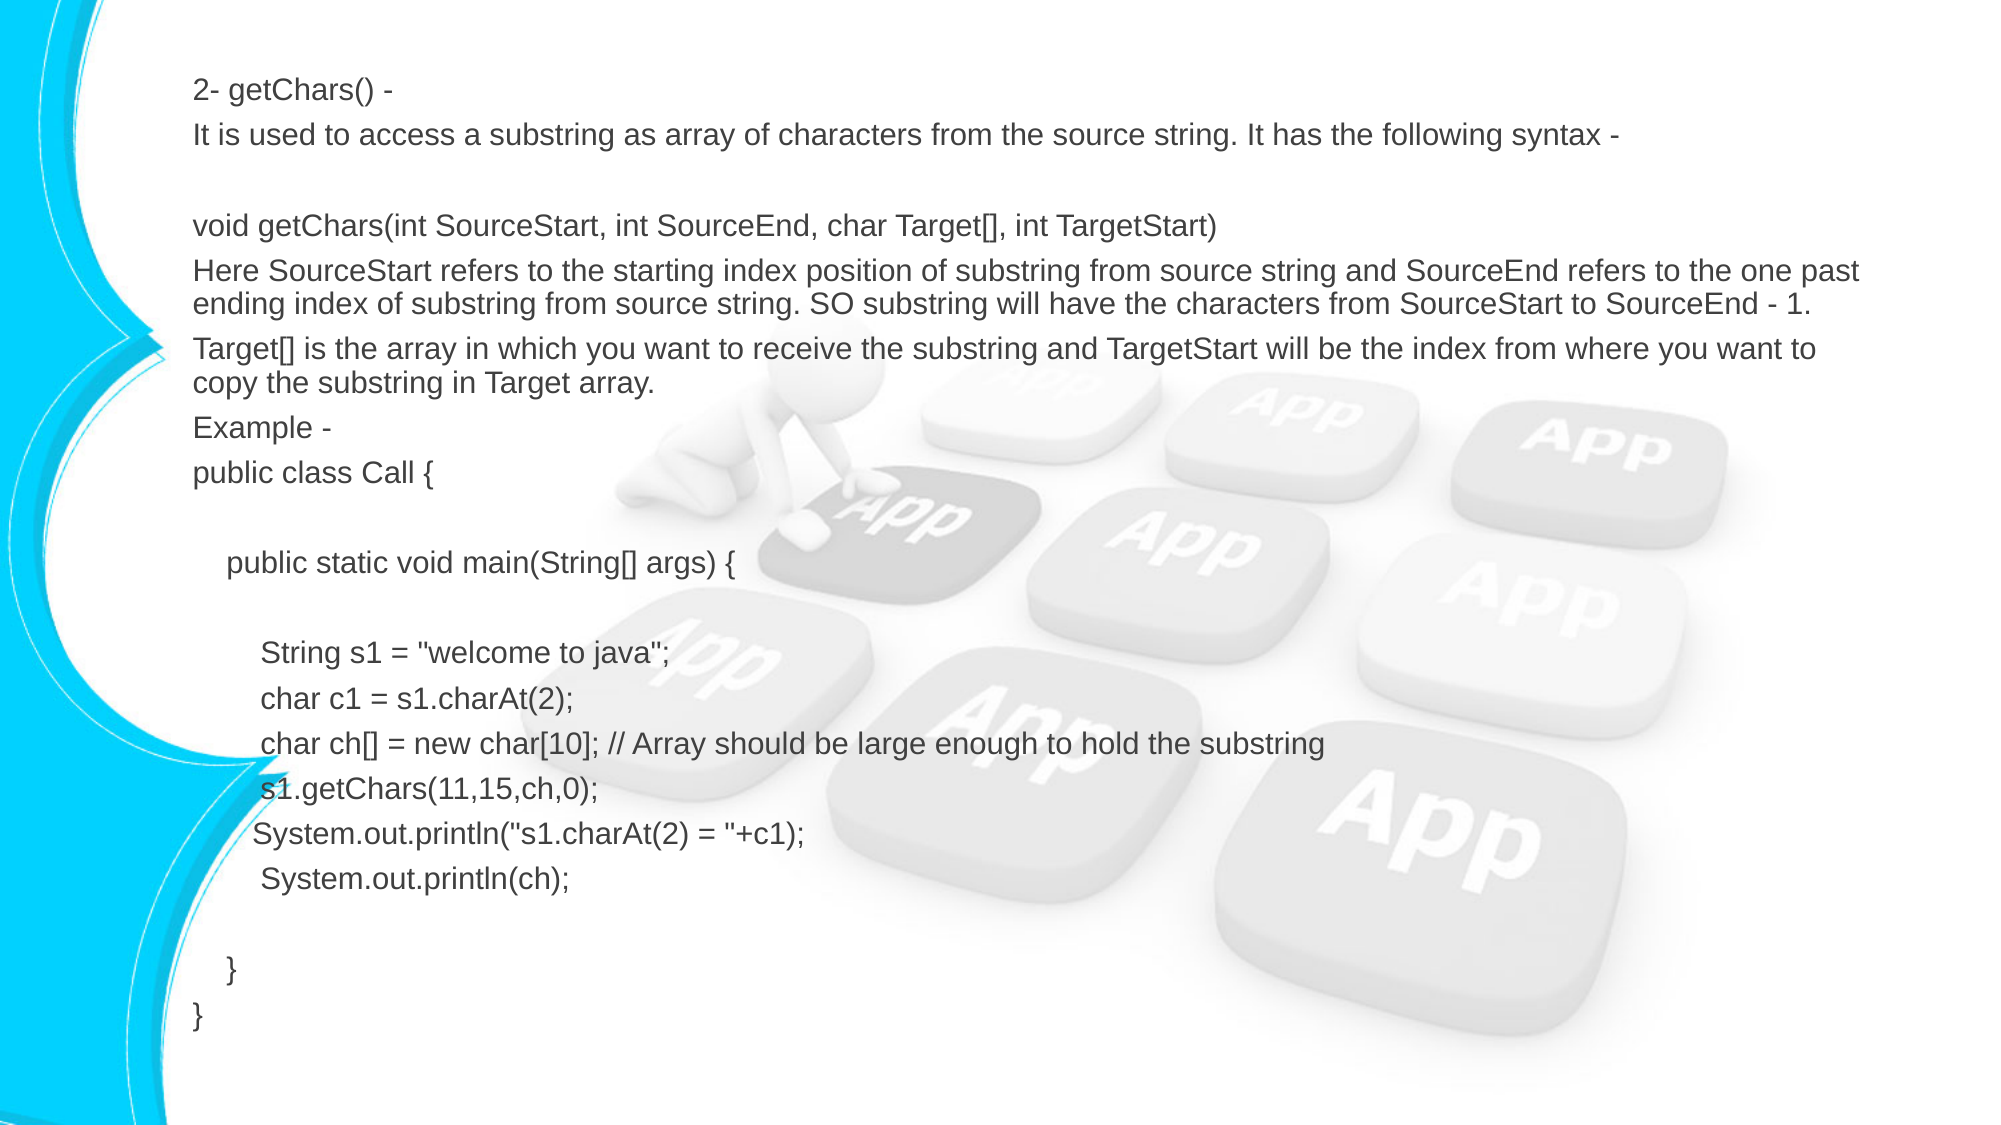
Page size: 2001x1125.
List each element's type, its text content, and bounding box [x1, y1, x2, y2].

list 2- getChars() - It is used to access a substring as array of characters from the source string. It has the following syntax - void getChars(int SourceStart, int SourceEnd, char Target[], int TargetStart) Here SourceStart refers to the starting index position of substring from source string and SourceEnd refers to the one past ending index of substring from source string. SO substring will have the characters from SourceStart to SourceEnd - 1. Target[] is the array in which you want to receive the substring and TargetStart will be the index from where you want to copy the substring in Target array. Example - public class Call { public static void main(String[] args) { String s1 = "welcome to java"; char c1 = s1.charAt(2); char ch[] = new char[10]; // Array should be large enough to hold the substring s1.getChars(11,15,ch,0); System.out.println("s1.charAt(2) = "+c1); System.out.println(ch); } } [177, 66, 1899, 1072]
picture [0, 0, 2001, 1125]
picture [73, 52, 77, 62]
picture [0, 1118, 15, 1125]
